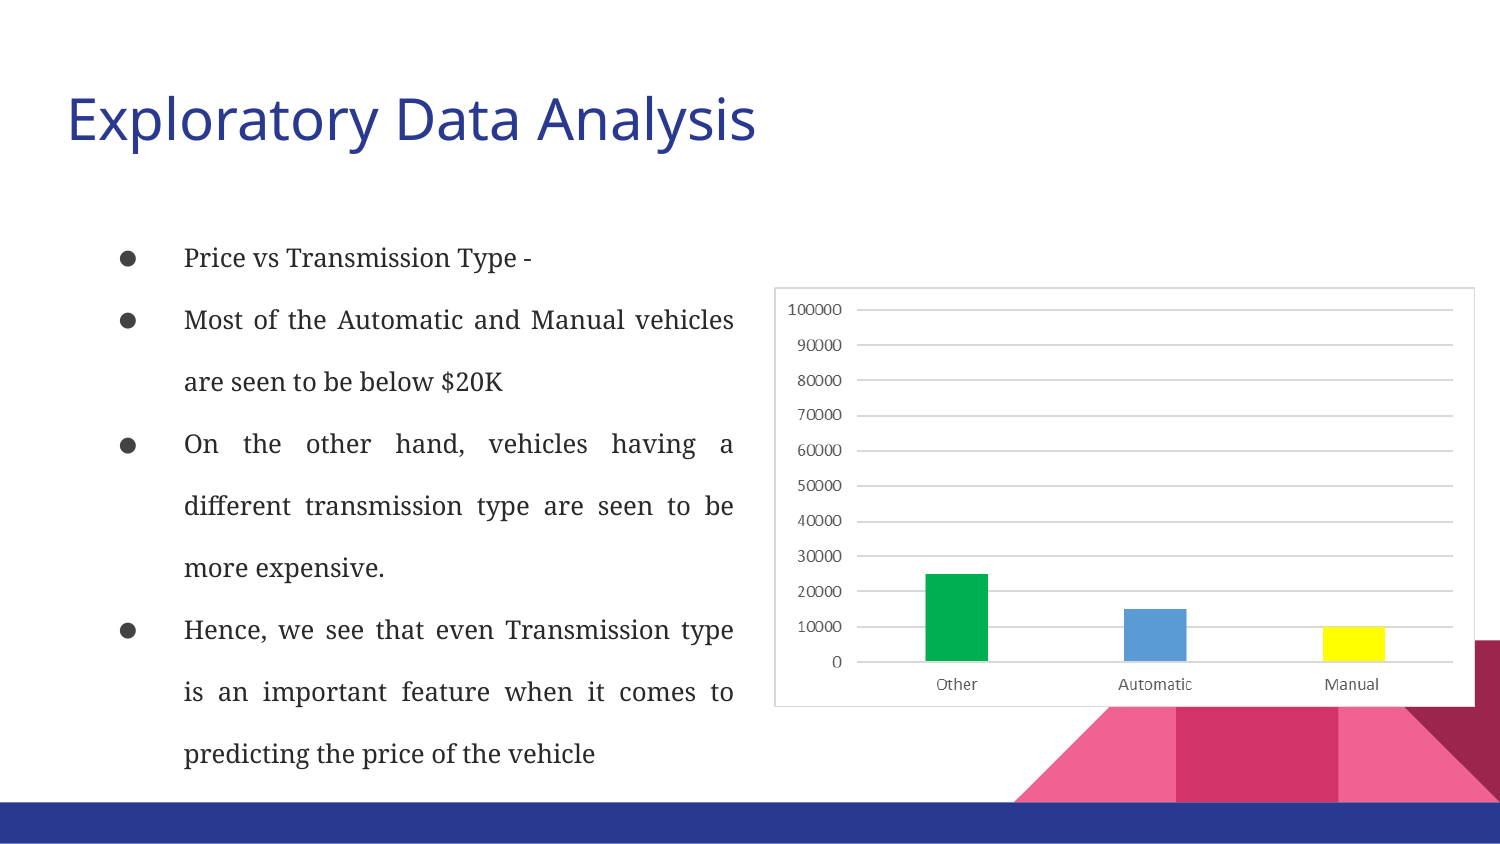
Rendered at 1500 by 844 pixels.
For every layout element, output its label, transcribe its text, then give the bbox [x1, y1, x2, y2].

title Exploratory Data Analysis [51, 67, 1449, 167]
list Price vs Transmission Type - Most of the Automatic and Manual vehicles are seen to be below $20K On the other hand, vehicles having a different transmission type are seen to be more expensive. Hence, we see that even Transmission type is an important feature when it comes to predicting the price of the vehicle [98, 195, 751, 799]
picture [774, 286, 1476, 707]
